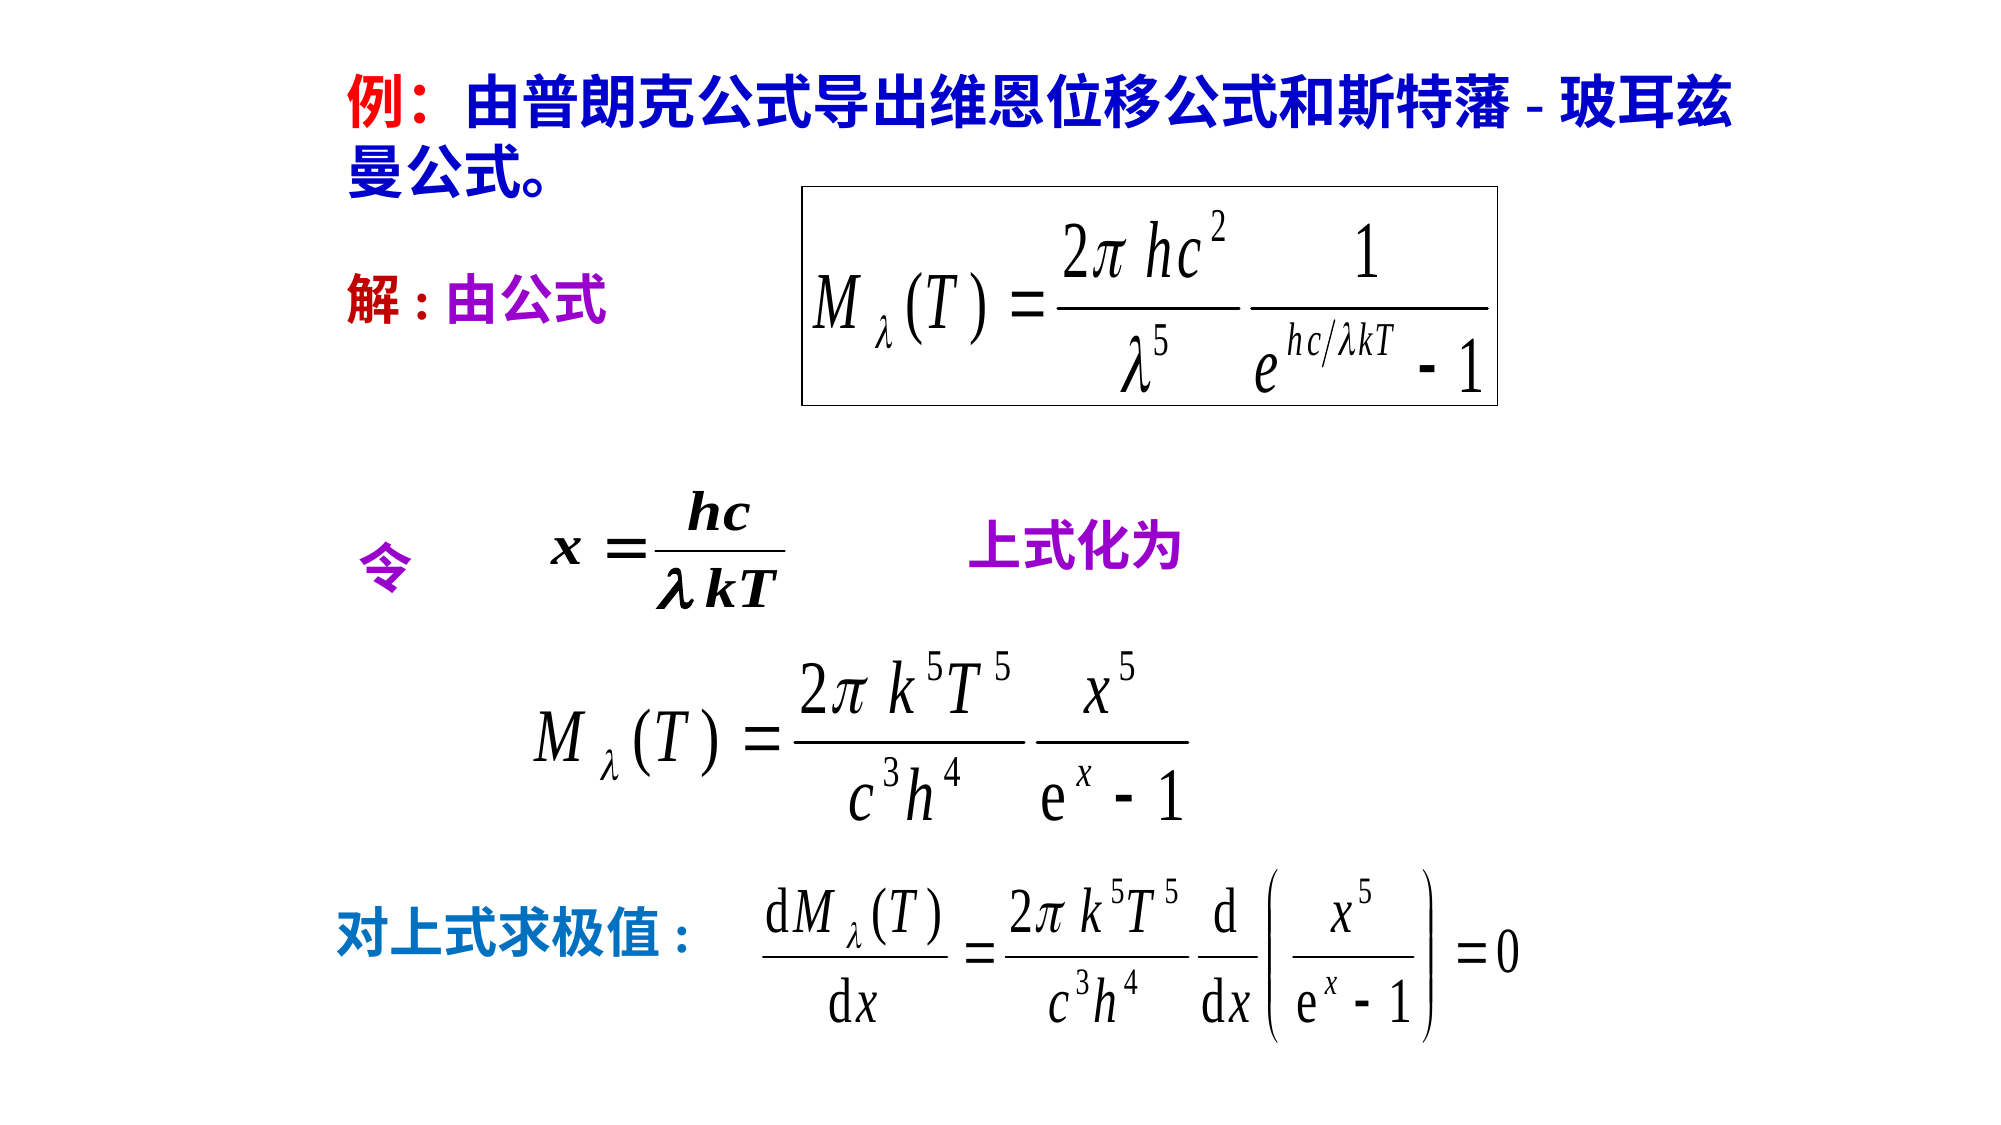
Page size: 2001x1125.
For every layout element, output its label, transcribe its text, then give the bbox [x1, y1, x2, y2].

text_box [542, 480, 790, 625]
text_box 对上式求极值: [320, 890, 748, 971]
text_box 解:由公式 [332, 257, 625, 338]
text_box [802, 187, 1497, 405]
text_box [522, 628, 1200, 833]
text_box 令 [343, 527, 497, 607]
text_box 上式化为 [953, 503, 1281, 584]
text_box 例：由普朗克公式导出维恩位移公式和斯特藩-玻耳兹曼公式。 [332, 57, 1750, 199]
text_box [753, 855, 1528, 1055]
